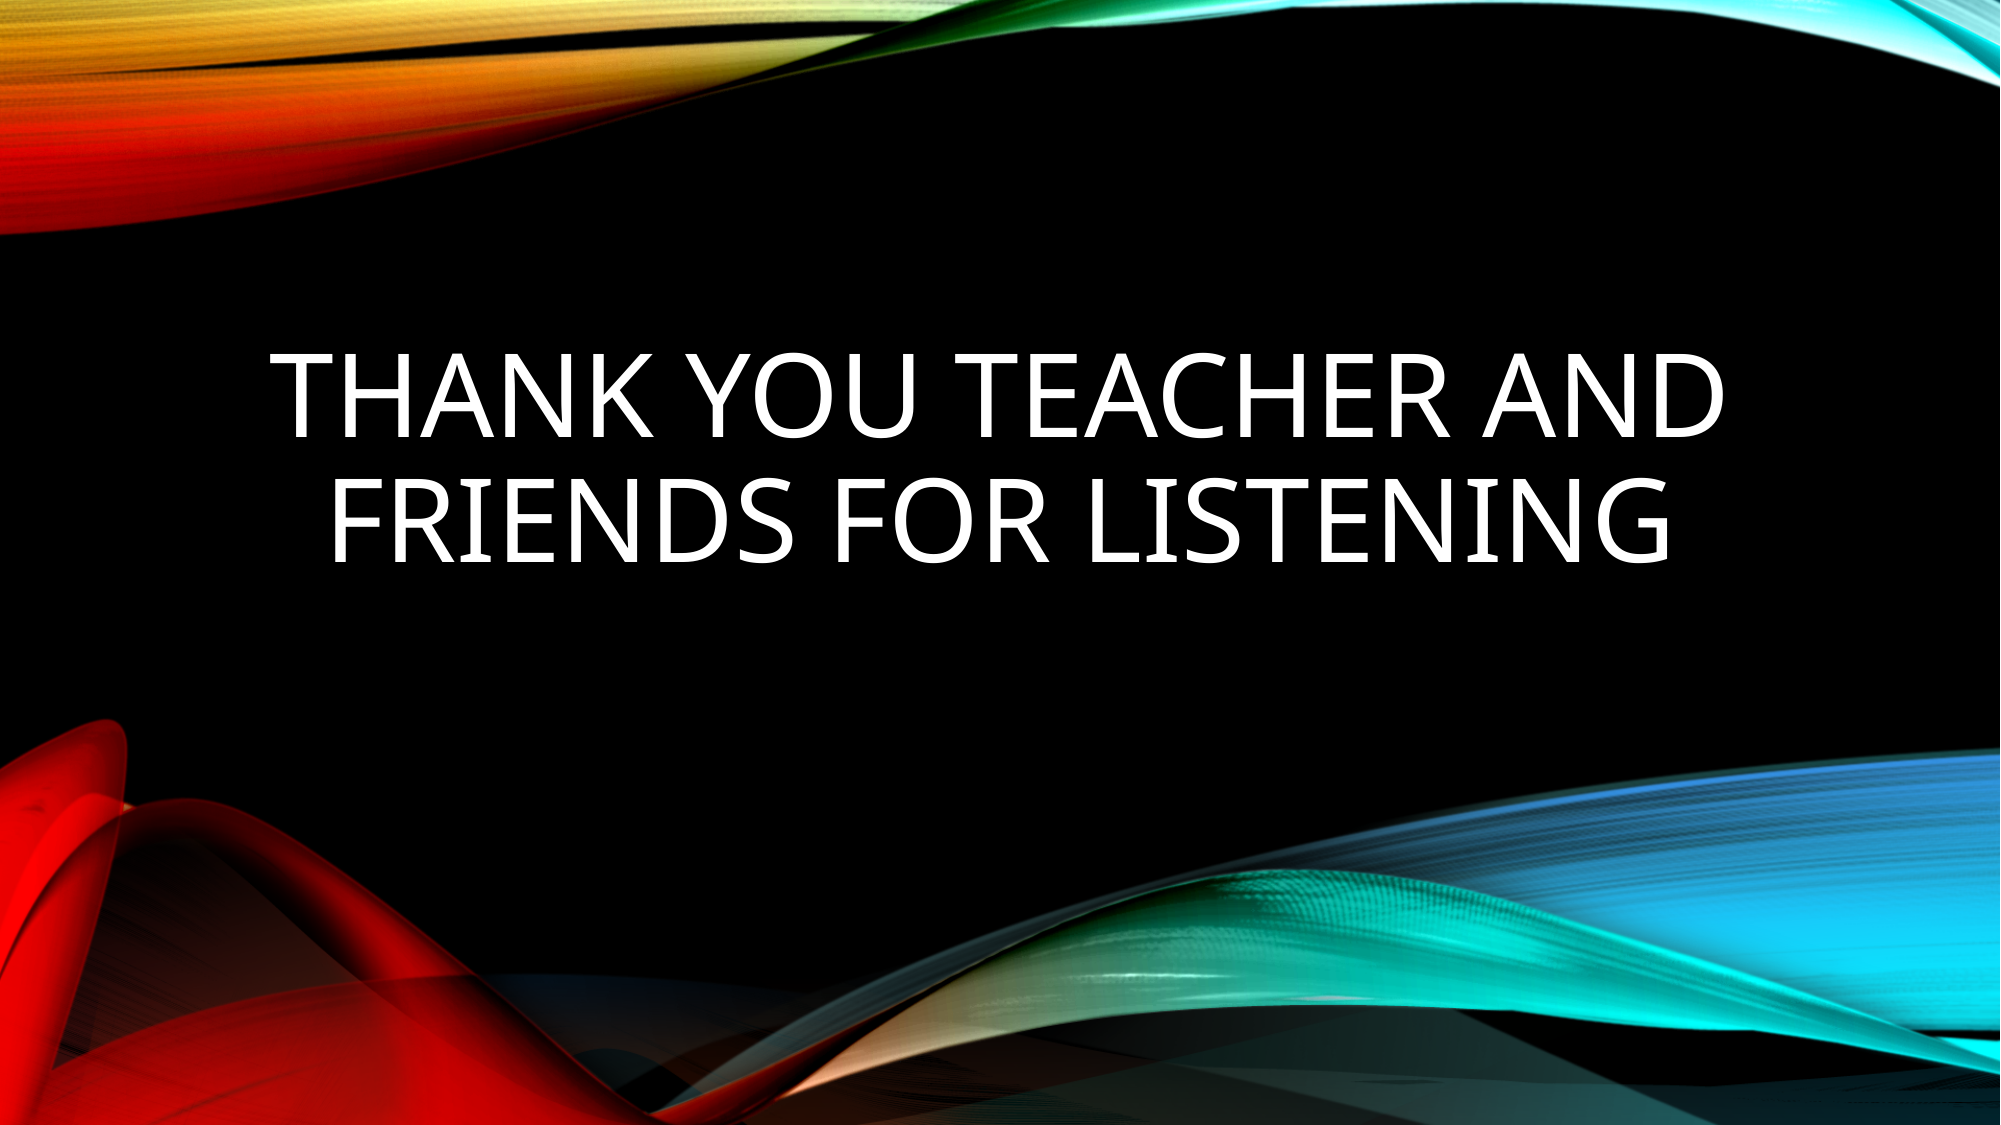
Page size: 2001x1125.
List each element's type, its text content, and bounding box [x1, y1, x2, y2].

picture [0, 717, 2000, 1125]
title Thank you teacher and friends for listening [225, 295, 1775, 596]
picture [0, 0, 2000, 237]
